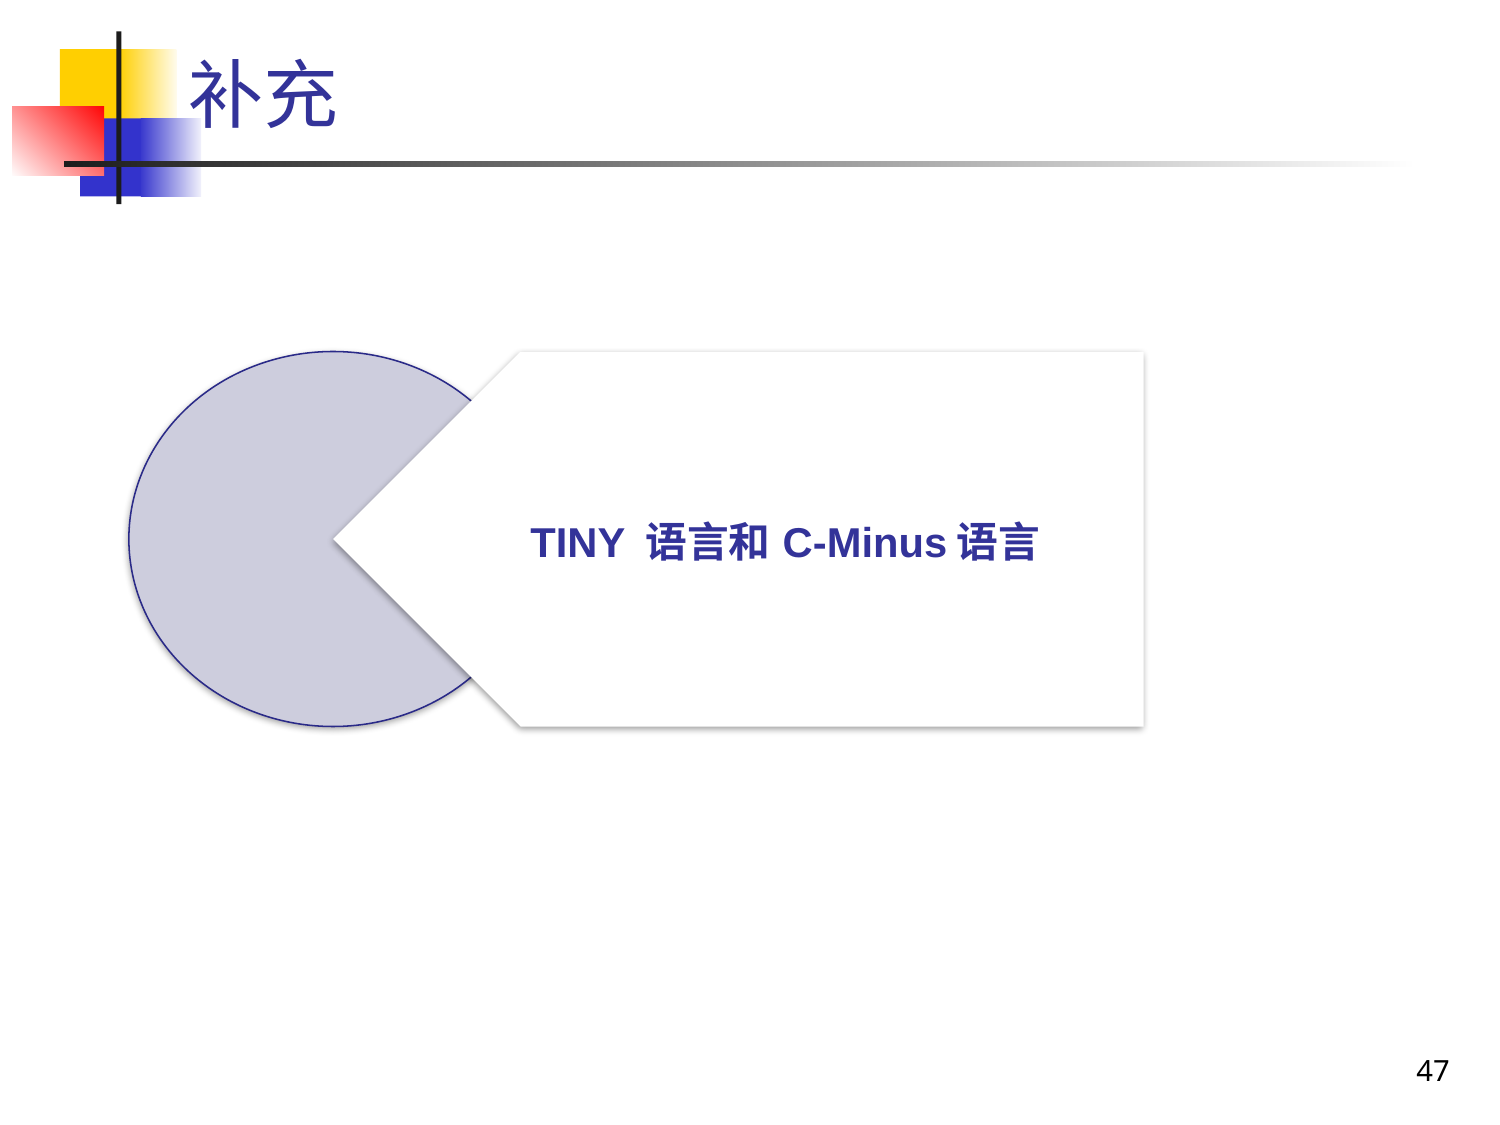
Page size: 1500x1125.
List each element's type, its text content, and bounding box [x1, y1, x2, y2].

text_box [128, 351, 1348, 727]
text_box 补充 [188, 30, 1468, 138]
slide_number 47 [1152, 1023, 1466, 1100]
